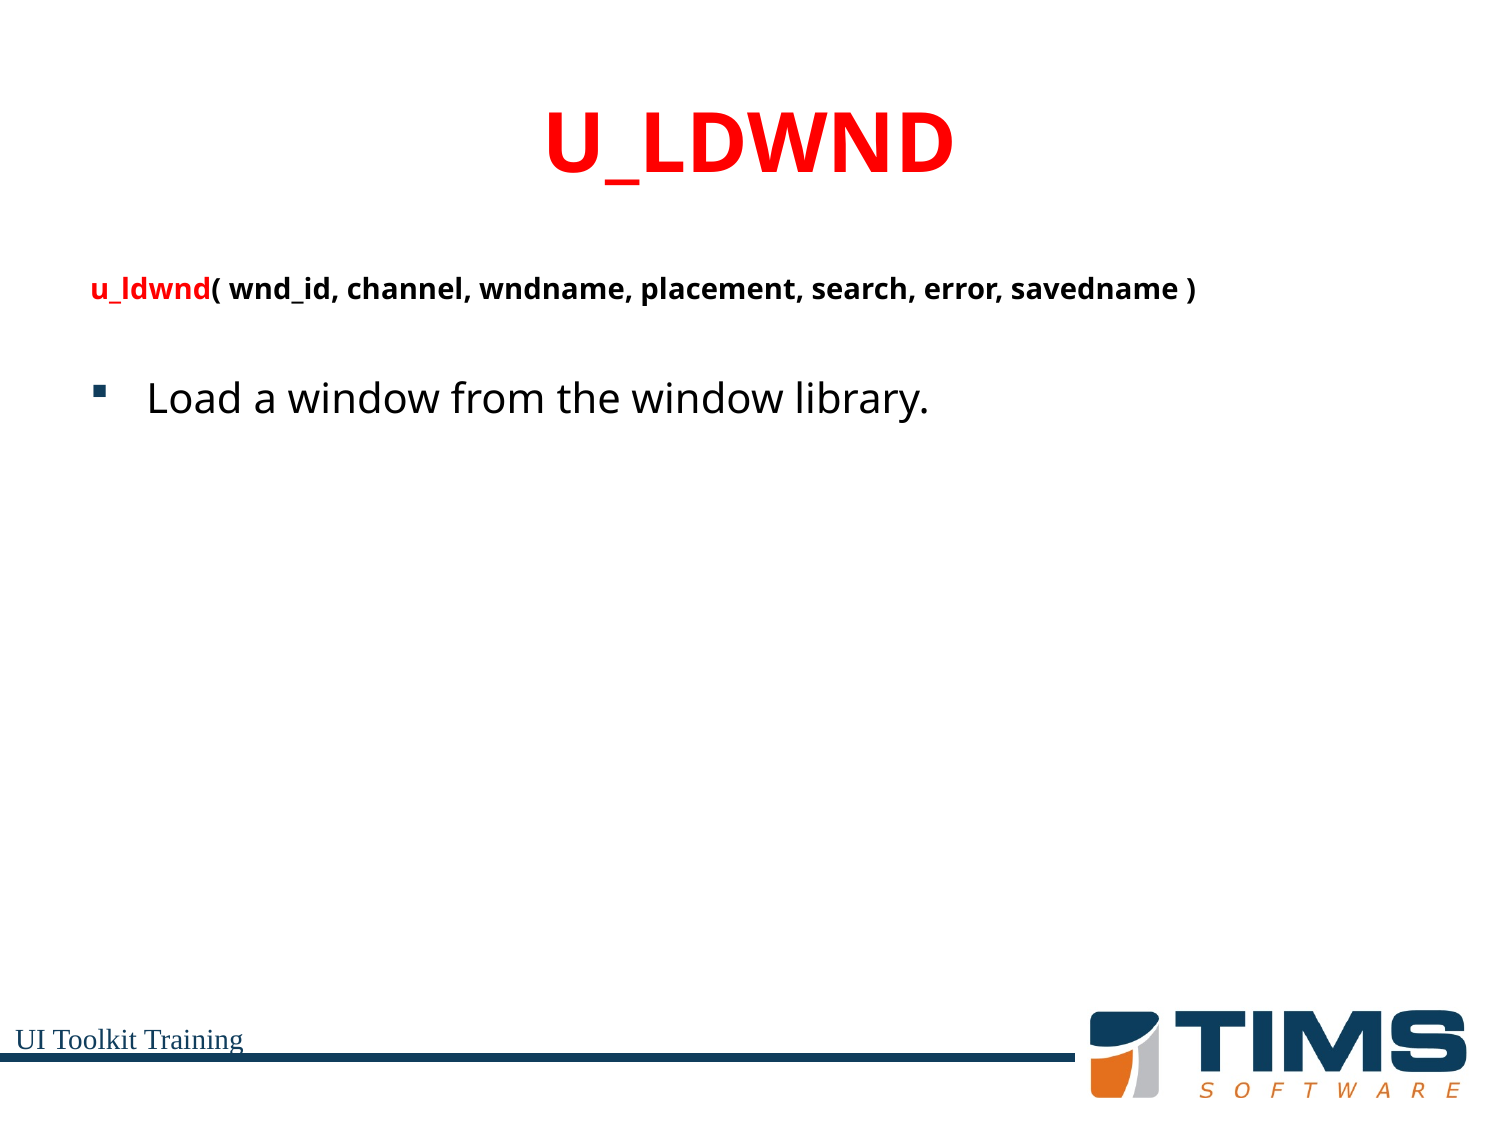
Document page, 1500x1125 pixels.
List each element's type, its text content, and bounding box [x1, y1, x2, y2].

picture [1087, 1007, 1469, 1098]
title U_LDWND [75, 45, 1425, 233]
list u_ldwnd( wnd_id, channel, wndname, placement, search, error, savedname ) Load a window from the window library. [75, 262, 1425, 1005]
footer UI Toolkit Training [0, 1012, 650, 1088]
